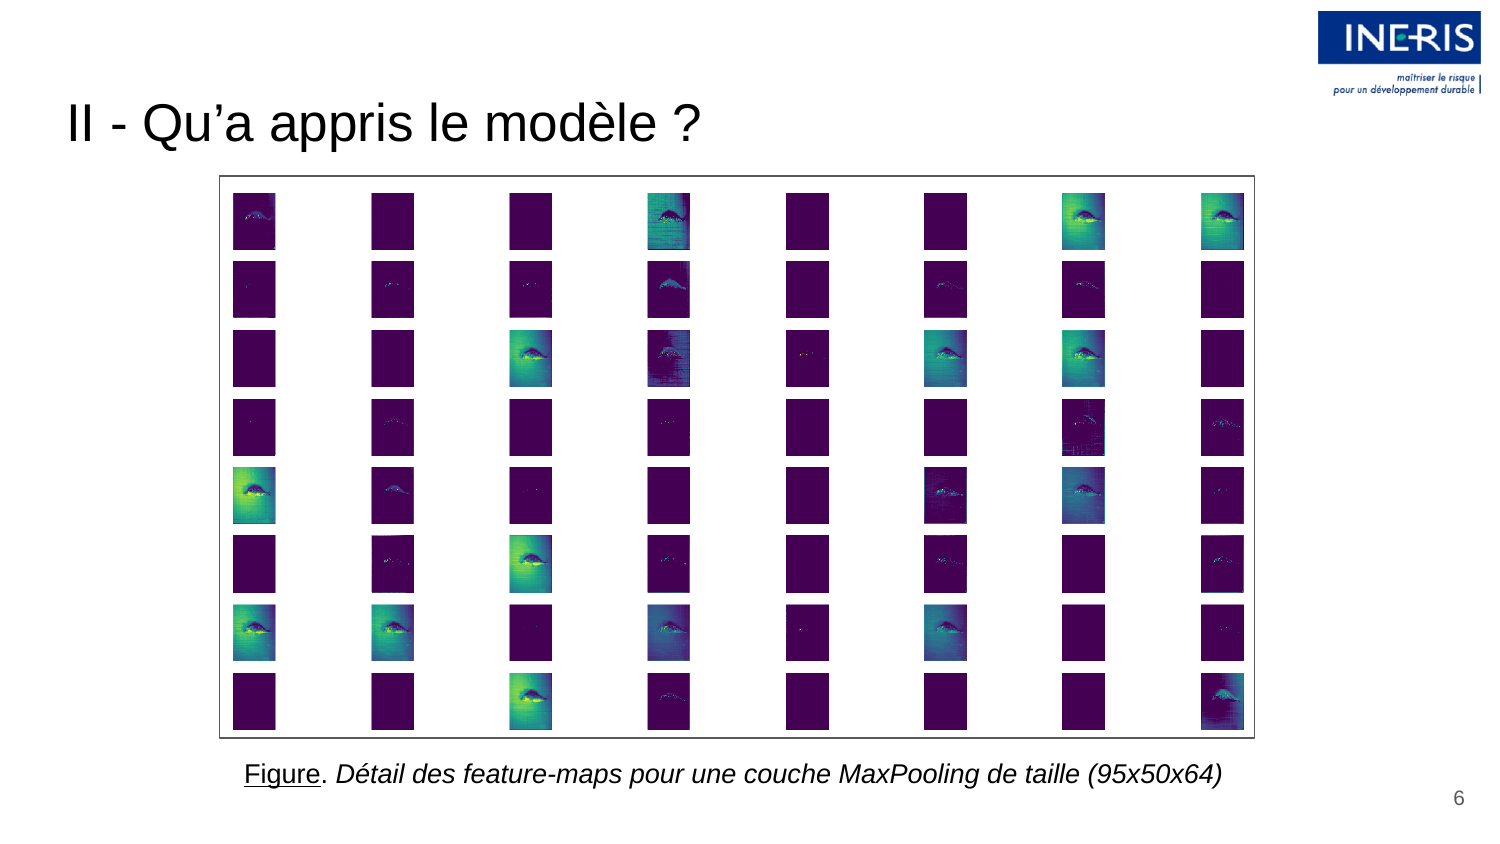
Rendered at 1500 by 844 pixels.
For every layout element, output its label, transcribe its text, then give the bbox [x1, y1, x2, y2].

slide_number ‹#› [1389, 764, 1480, 830]
list Figure. Détail des feature-maps pour une couche MaxPooling de taille (95x50x64) [229, 737, 1500, 844]
title II - Qu’a appris le modèle ? [51, 72, 1449, 167]
picture [1313, 4, 1488, 99]
picture [219, 176, 1254, 738]
